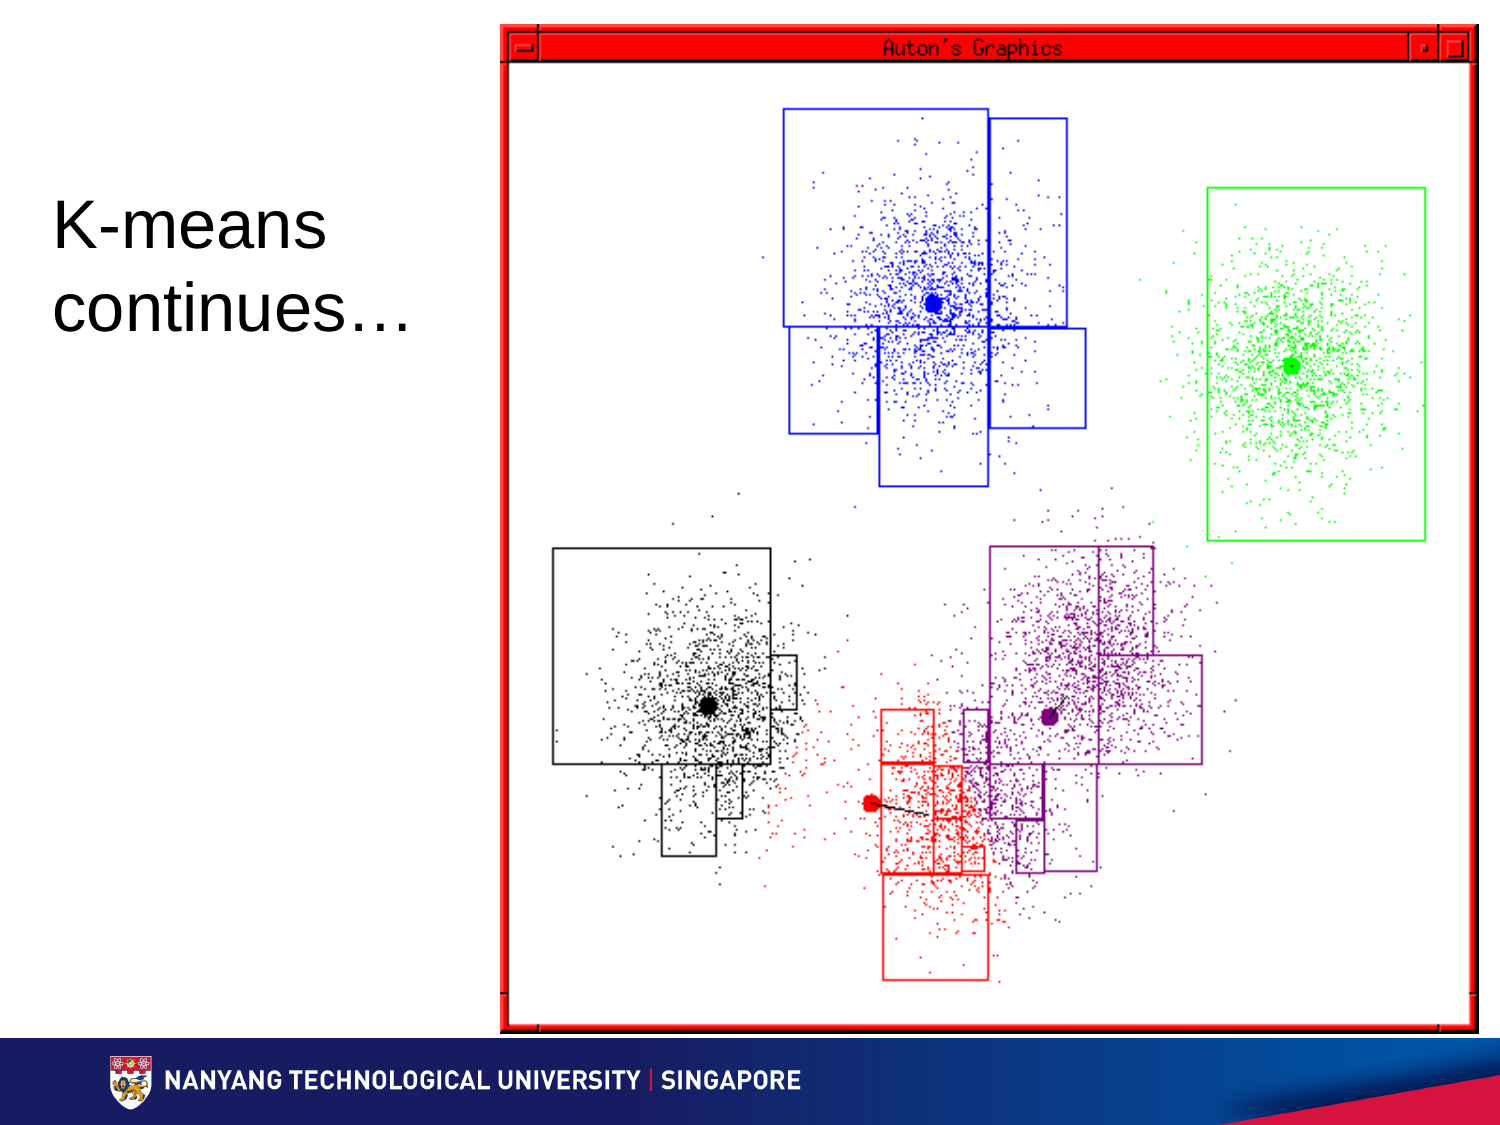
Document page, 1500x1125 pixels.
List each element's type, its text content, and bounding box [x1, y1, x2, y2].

picture [499, 24, 1479, 1035]
picture [0, 1038, 1500, 1125]
title K-means continues… [37, 24, 463, 500]
